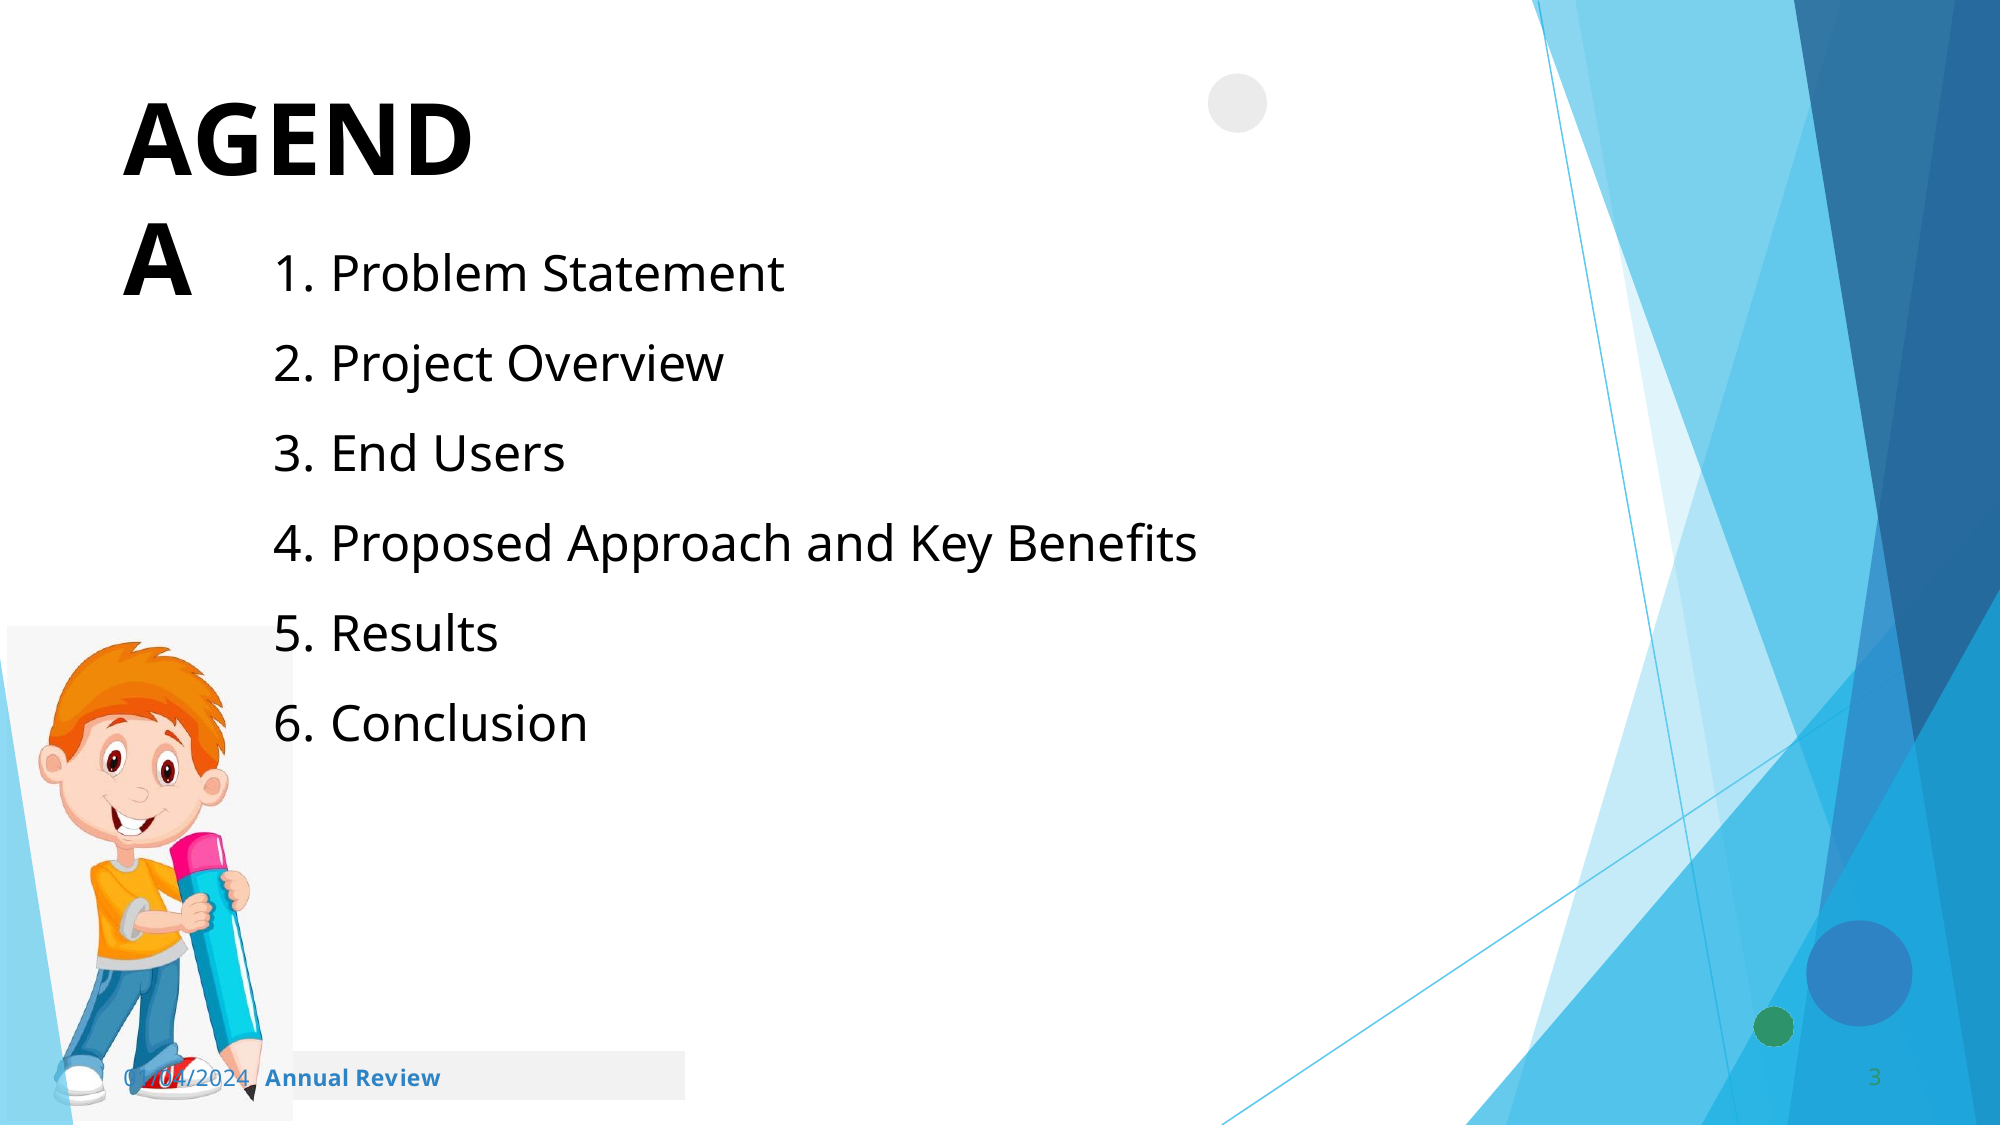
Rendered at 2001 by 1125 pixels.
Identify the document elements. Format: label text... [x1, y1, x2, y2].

text_box Problem Statement Project Overview End Users Proposed Approach and Key Benefits Results Conclusion [259, 203, 1215, 759]
title AGENDA [121, 73, 508, 316]
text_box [1220, 0, 2000, 1125]
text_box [7, 626, 685, 1121]
text_box [1207, 84, 1215, 123]
picture [1752, 1005, 1794, 1048]
